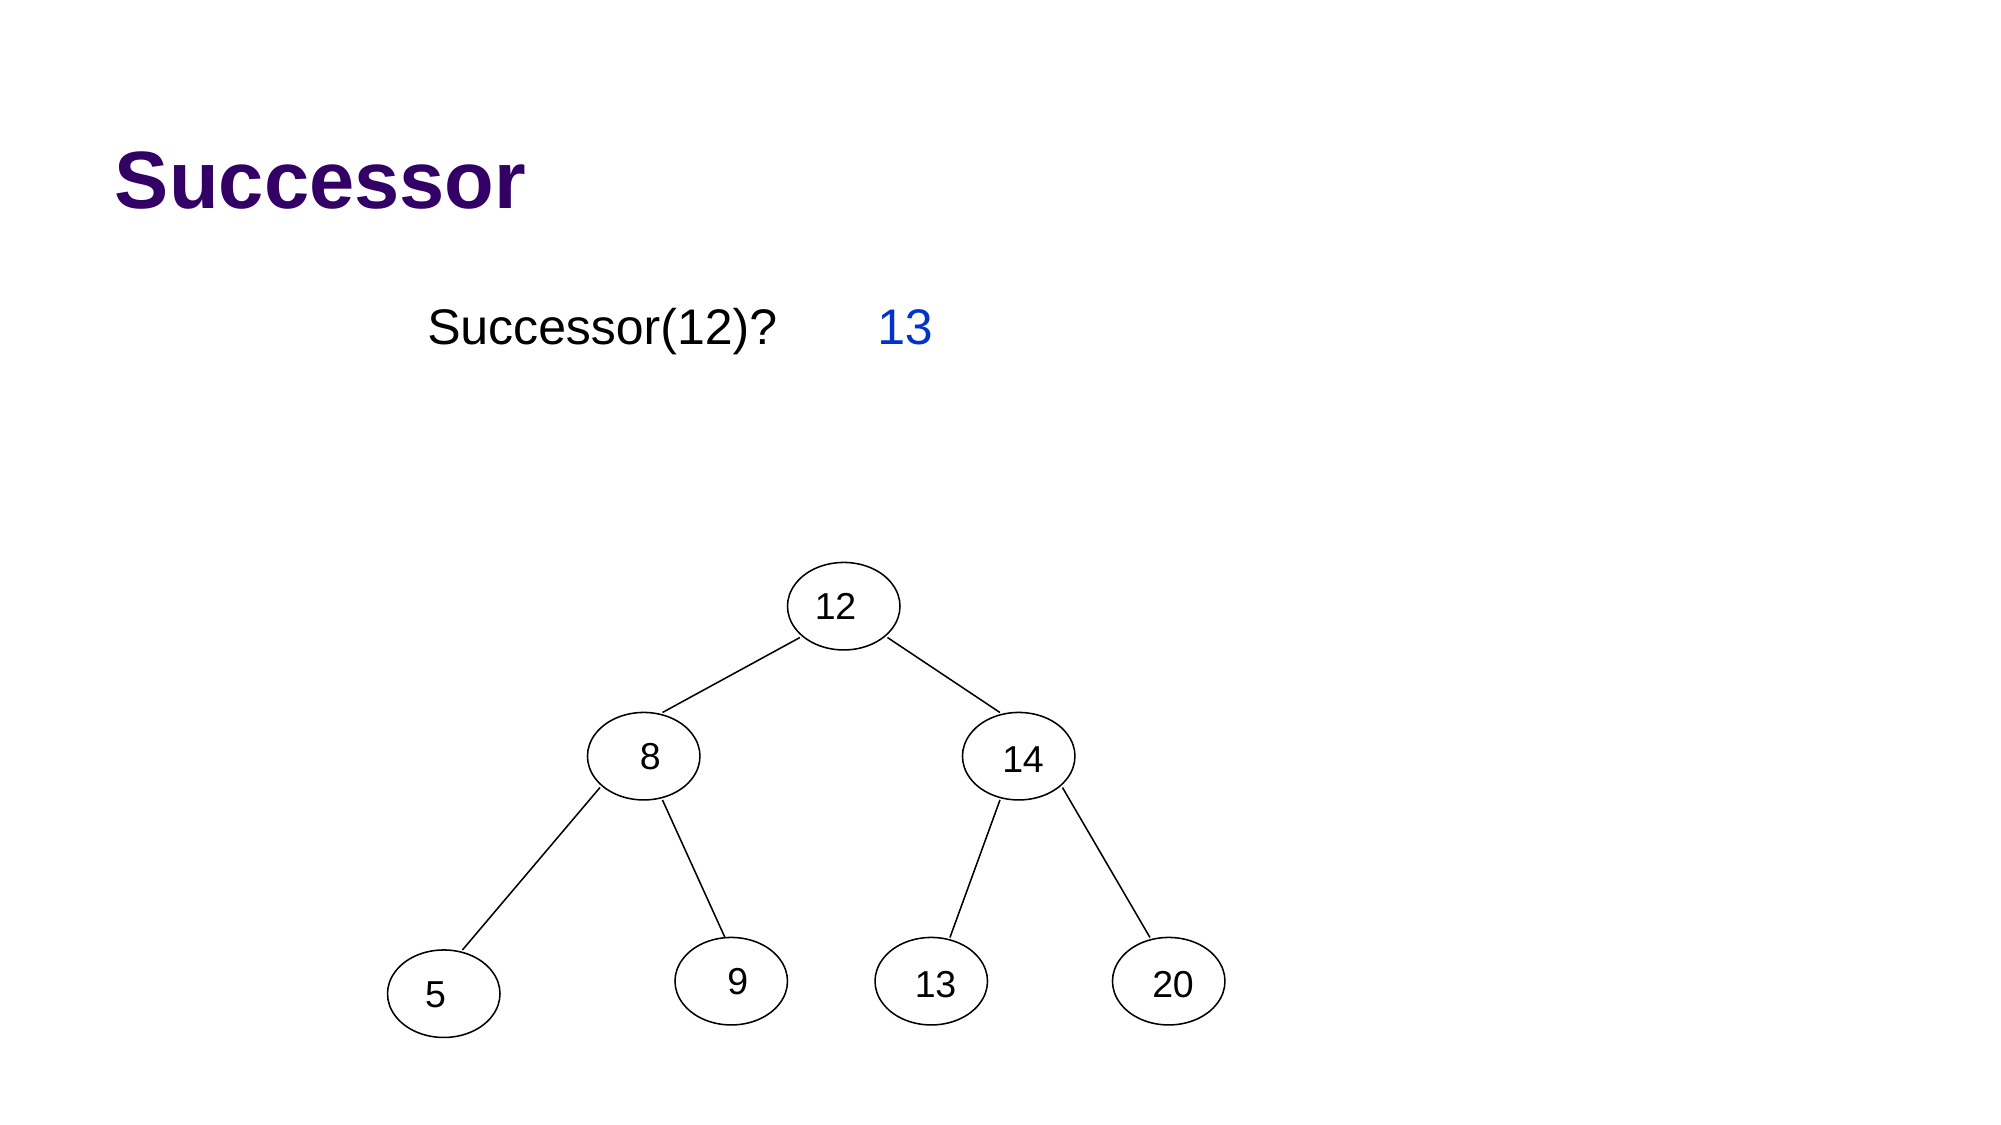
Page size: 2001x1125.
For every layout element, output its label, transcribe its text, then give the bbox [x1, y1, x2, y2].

text_box 9 [771, 949, 813, 1010]
text_box 20 [1210, 952, 1238, 1012]
text_box 13 [862, 287, 1025, 363]
text_box [1112, 937, 1225, 1025]
text_box 14 [987, 727, 1088, 787]
text_box [875, 937, 988, 1025]
text_box 12 [888, 614, 900, 635]
text_box 13 [973, 952, 1000, 1012]
text_box [675, 937, 788, 1025]
text_box 5 [484, 962, 500, 985]
text_box Successor(12)? [412, 287, 862, 363]
text_box 8 [684, 724, 725, 785]
text_box [787, 562, 901, 650]
text_box [587, 712, 700, 800]
text_box 5 [487, 1002, 500, 1023]
title Successor [99, 20, 1750, 233]
text_box [962, 712, 1061, 800]
text_box [387, 949, 501, 1038]
text_box 12 [884, 574, 900, 598]
